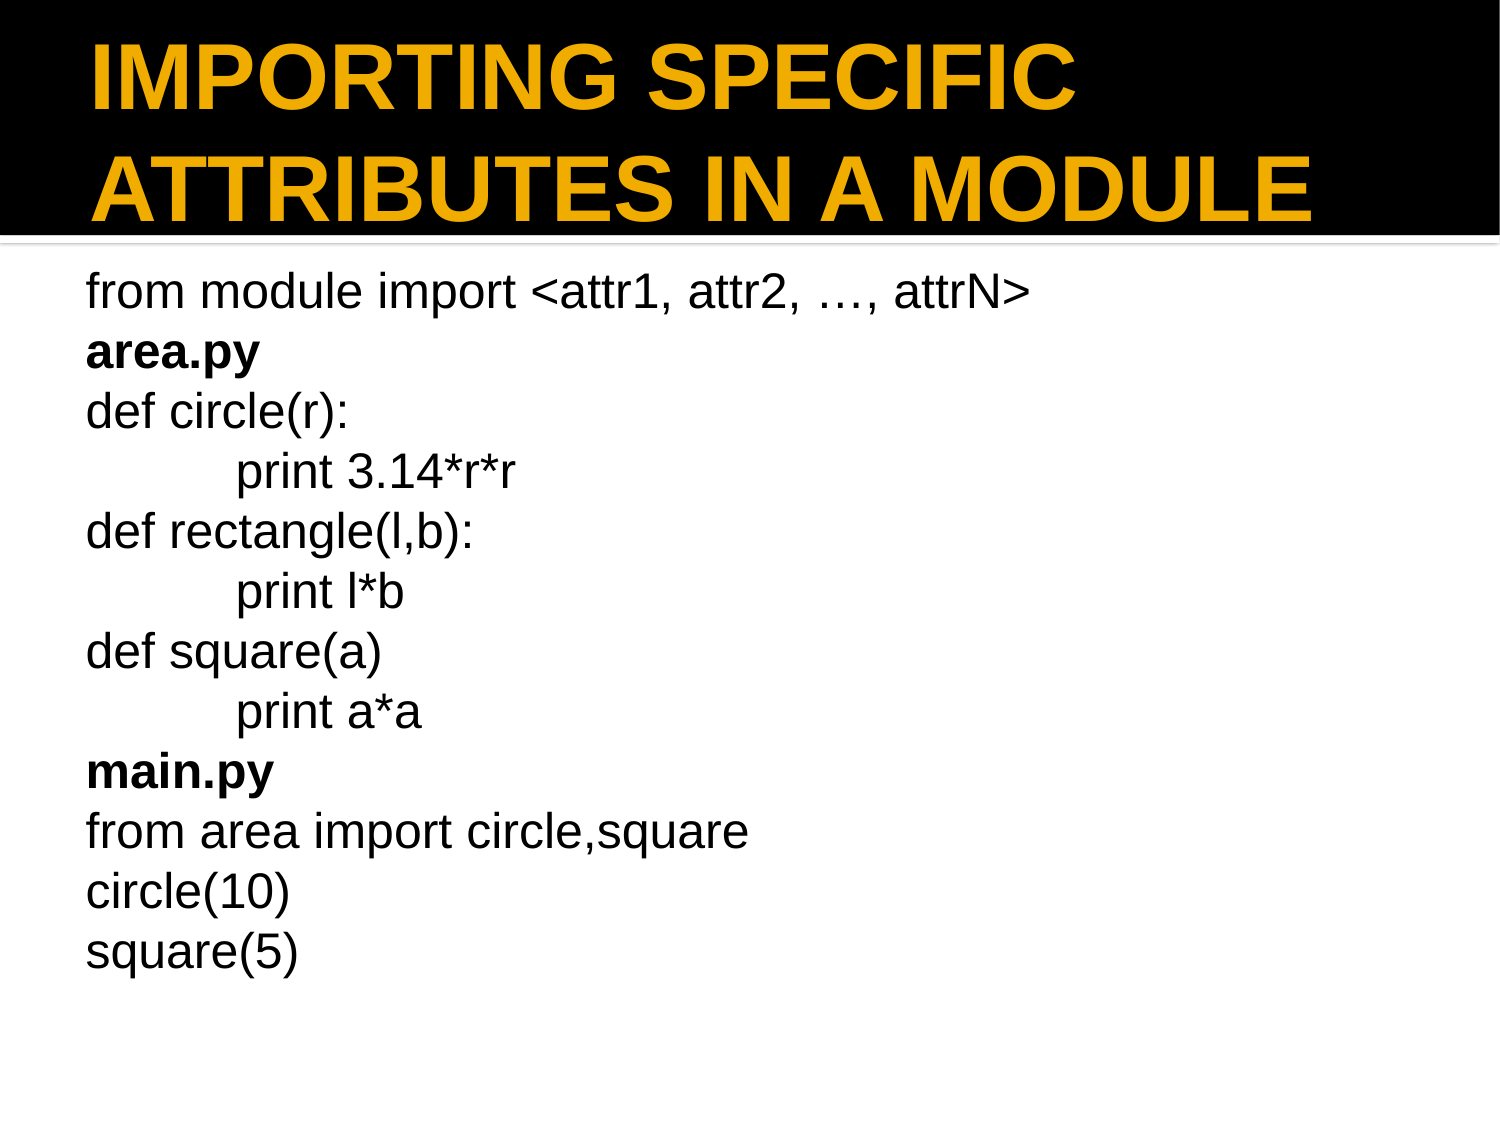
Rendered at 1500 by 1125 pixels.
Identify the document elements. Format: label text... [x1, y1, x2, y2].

text_box from module import <attr1, attr2, …, attrN> area.py def circle(r): print 3.14*r*r def rectangle(l,b): print l*b def square(a) print a*a main.py from area import circle,square circle(10) square(5) [76, 243, 1427, 1106]
text_box IMPORTING SPECIFIC ATTRIBUTES IN A MODULE [74, 25, 1425, 231]
